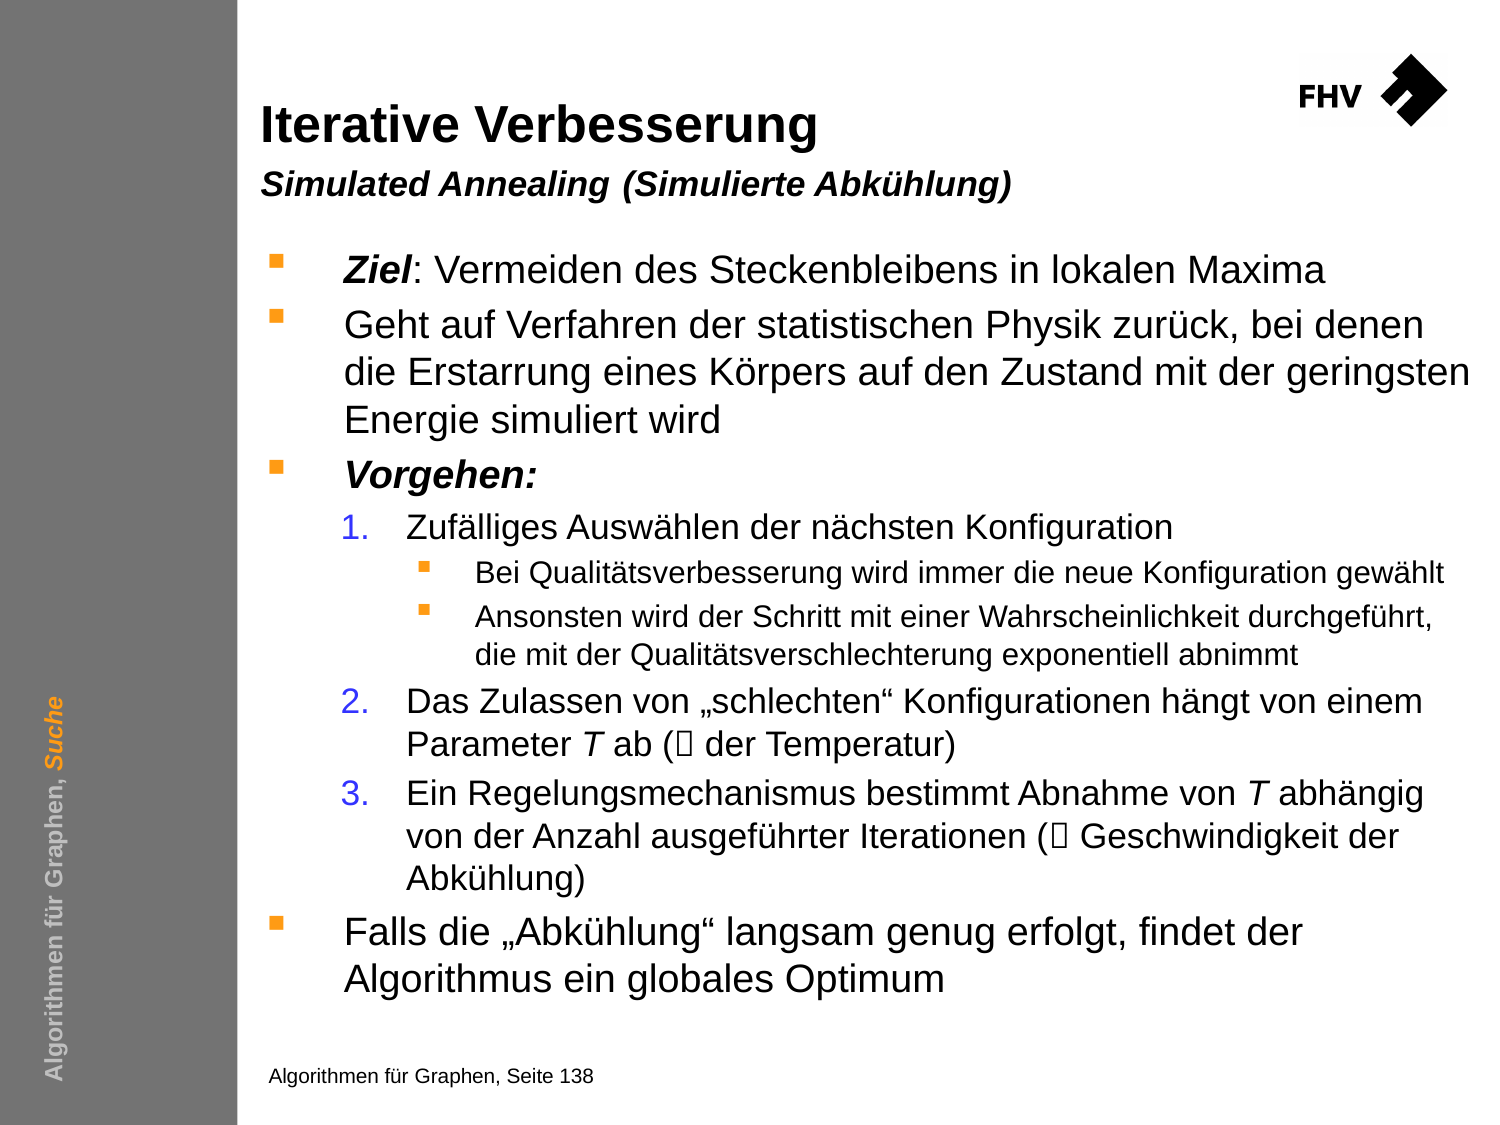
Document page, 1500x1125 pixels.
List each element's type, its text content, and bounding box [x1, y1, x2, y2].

picture [1299, 53, 1448, 127]
text_box Algorithmen für Graphen, Suche [29, 397, 75, 1098]
slide_number Algorithmen für Graphen, Seite 138 [268, 1062, 999, 1095]
title Iterative Verbesserung Simulated Annealing (Simulierte Abkühlung) [260, 99, 1026, 213]
list Ziel: Vermeiden des Steckenbleibens in lokalen Maxima Geht auf Verfahren der statistischen Physik zurück, bei denen die Erstarrung eines Körpers auf den Zustand mit der geringsten Energie simuliert wird Vorgehen: Zufälliges Auswählen der nächsten Konfiguration Bei Qualitätsverbesserung wird immer die neue Konfiguration gewählt Ansonsten wird der Schritt mit einer Wahrscheinlichkeit durchgeführt, die mit der Qualitätsverschlechterung exponentiell abnimmt Das Zulassen von „schlechten“ Konfigurationen hängt von einem Parameter T ab ( der Temperatur) Ein Regelungsmechanismus bestimmt Abnahme von T abhängig von der Anzahl ausgeführter Iterationen ( Geschwindigkeit der Abkühlung) Falls die „Abkühlung“ langsam genug erfolgt, findet der Algorithmus ein globales Optimum [265, 243, 1476, 1048]
